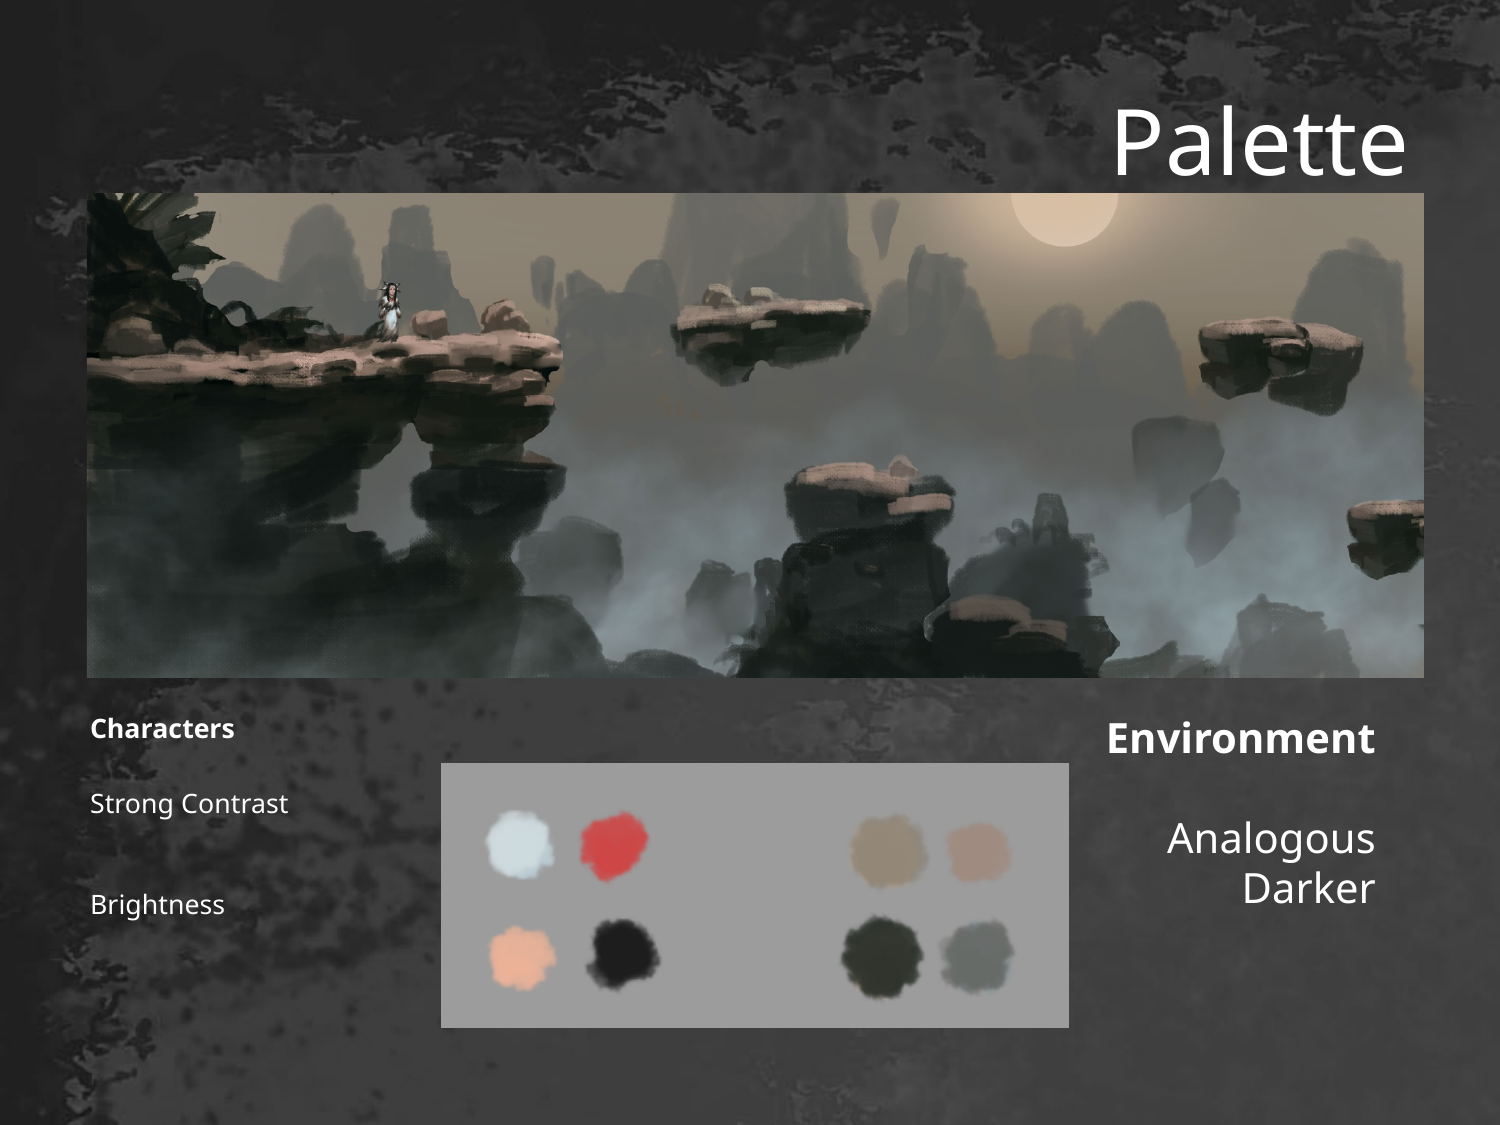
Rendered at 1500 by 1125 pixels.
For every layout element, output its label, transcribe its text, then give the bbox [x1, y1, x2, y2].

list Characters Strong Contrast Brightness [75, 704, 743, 1005]
picture [0, 0, 1500, 1125]
text_box Environment Analogous Darker [790, 704, 1391, 964]
title Palette [75, 45, 1425, 233]
